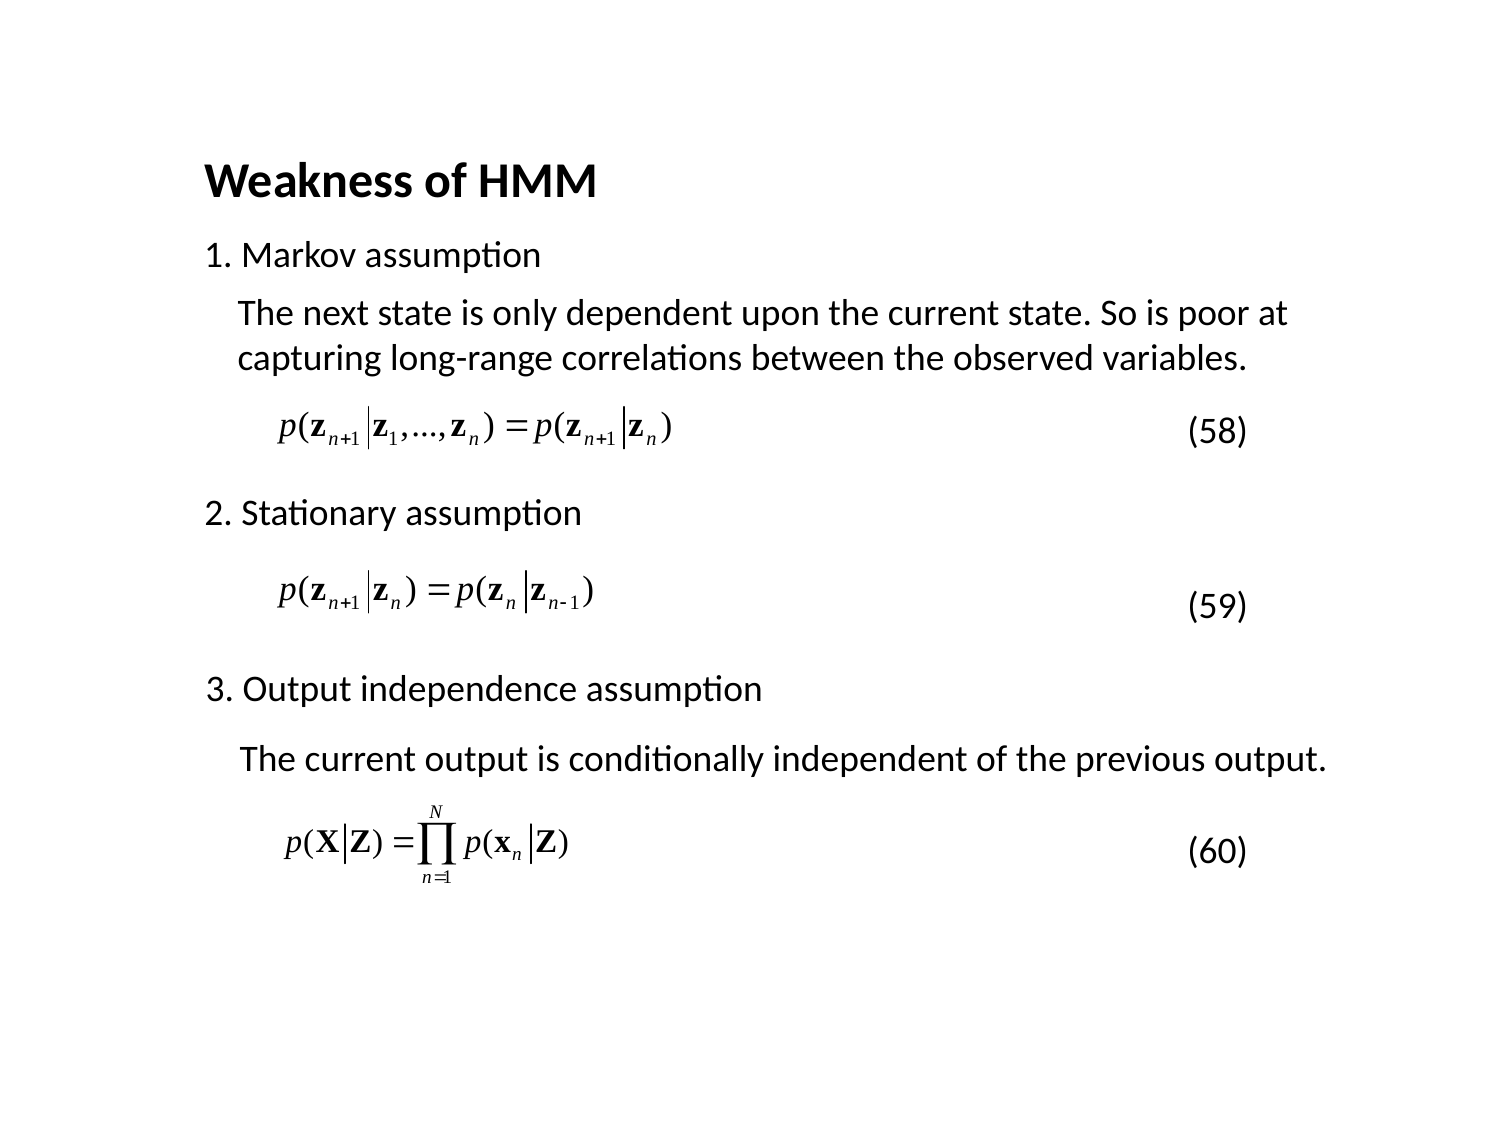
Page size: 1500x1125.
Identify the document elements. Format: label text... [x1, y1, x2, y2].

text_box 1. Markov assumption [189, 222, 558, 283]
text_box The current output is conditionally independent of the previous output. [224, 726, 1344, 787]
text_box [269, 562, 601, 622]
text_box The next state is only dependent upon the current state. So is poor at capturing long-range correlations between the observed variables. [222, 280, 1325, 386]
text_box (59) [1172, 574, 1263, 634]
text_box 2. Stationary assumption [189, 480, 598, 541]
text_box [269, 398, 680, 458]
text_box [276, 796, 575, 891]
text_box Weakness of HMM [189, 140, 614, 216]
text_box 3. Output independence assumption [190, 656, 779, 716]
text_box (60) [1172, 818, 1263, 878]
text_box (58) [1172, 398, 1263, 459]
